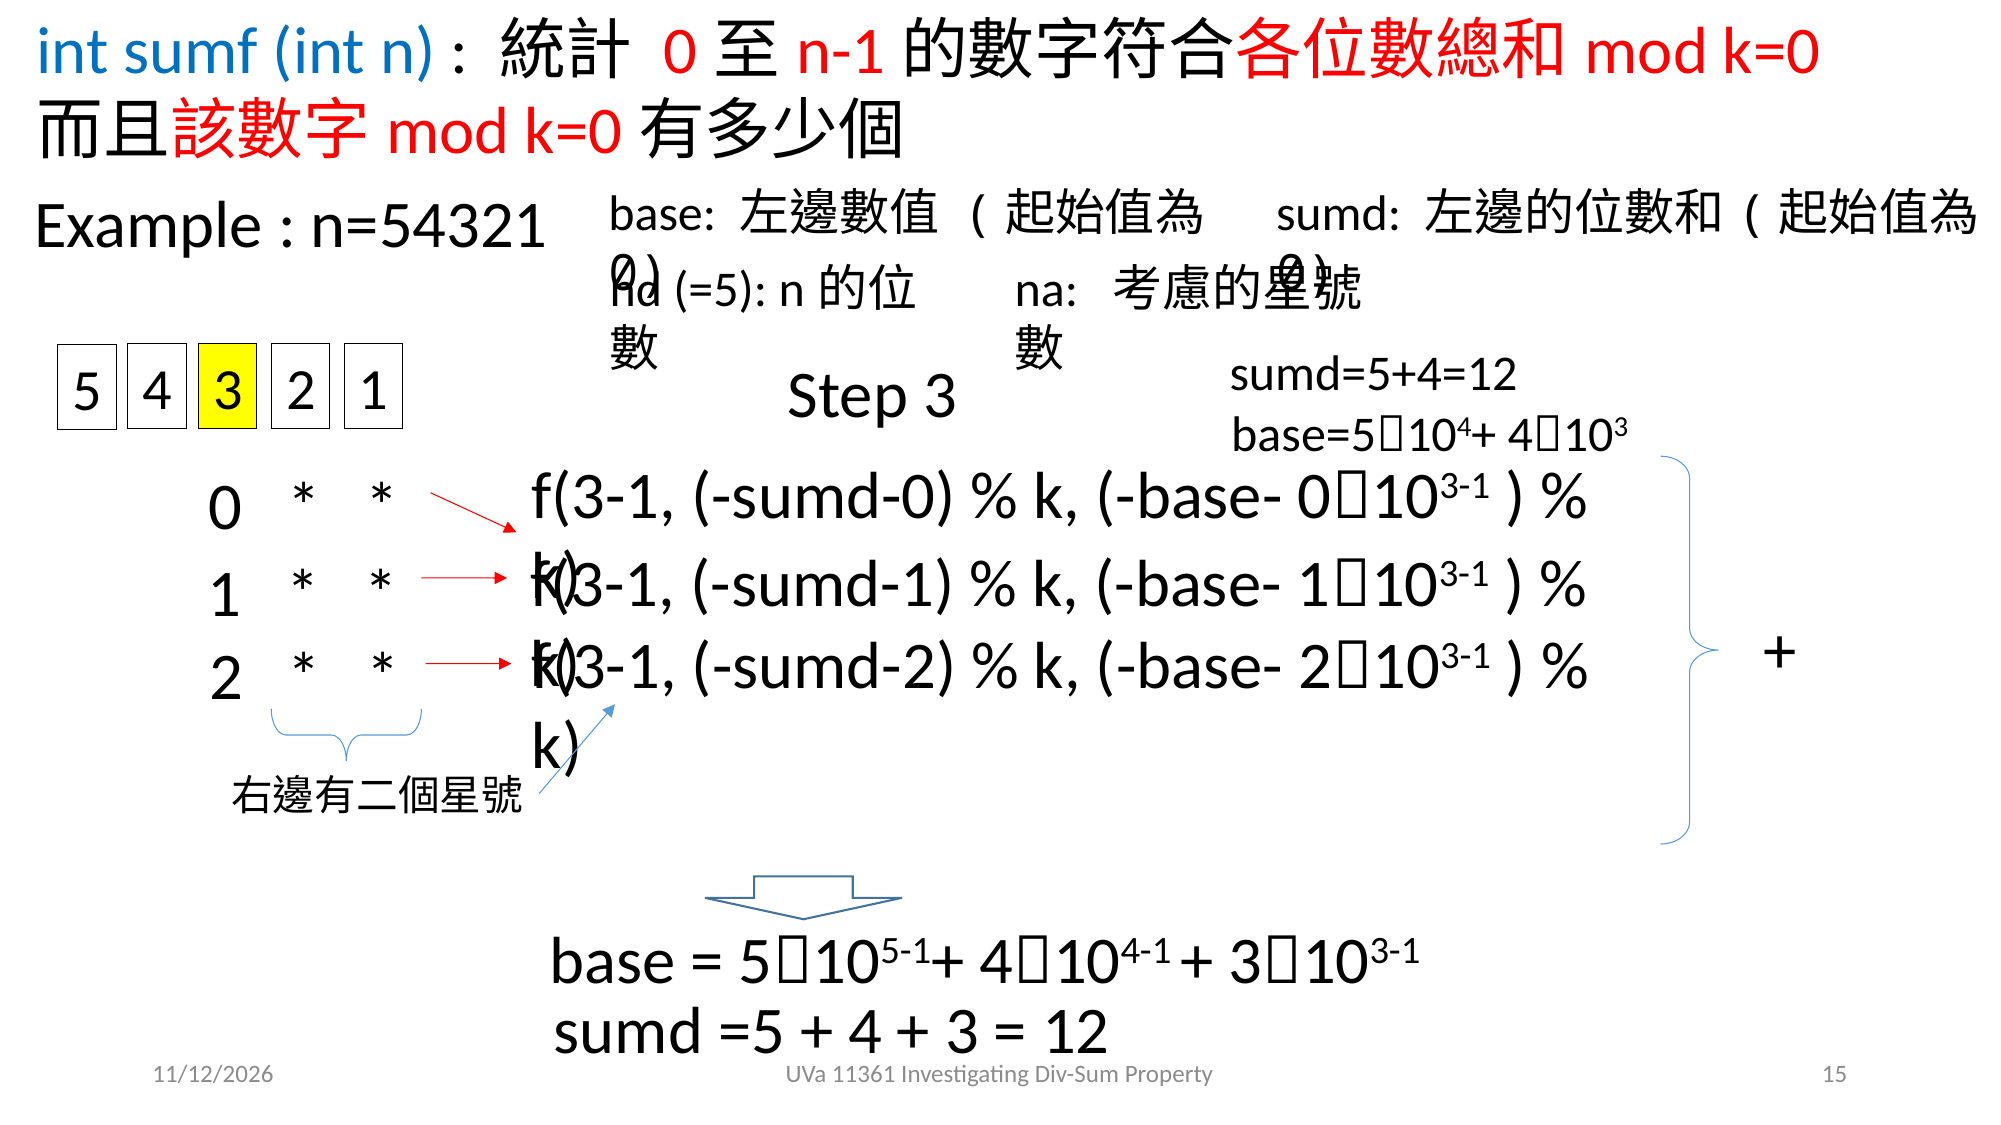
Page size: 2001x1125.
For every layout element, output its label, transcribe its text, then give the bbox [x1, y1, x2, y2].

text_box Step 3 [772, 343, 1000, 439]
text_box base = 5105-1+ 4104-1 + 3103-1 [534, 909, 1749, 1085]
text_box f(3-1, (-sumd-2) % k, (-base- 2103-1 ) % k) [517, 614, 1660, 790]
text_box [1660, 469, 1719, 845]
text_box 3 [198, 343, 257, 429]
text_box f(3-1, (-sumd-0) % k, (-base- 0103-1 ) % k) [516, 444, 1660, 532]
text_box [270, 708, 422, 762]
text_box nd (=5): n的位數 [594, 248, 971, 384]
text_box + [1748, 599, 1820, 695]
text_box 0 * * [47, 455, 459, 551]
text_box base=5104+ 4103 [1216, 394, 1948, 469]
text_box na: 考慮的星號數 [999, 248, 1421, 384]
text_box 1 [344, 343, 403, 429]
text_box 4 [127, 343, 187, 429]
slide_number 15 [1412, 1042, 1863, 1103]
text_box sumd=5+4=12 [1214, 333, 1645, 409]
text_box Example : n=54321 [19, 173, 615, 269]
text_box sumd =5 + 4 + 3 = 12 [539, 979, 1204, 1074]
text_box 右邊有二個星號 [216, 761, 540, 826]
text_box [539, 704, 615, 794]
text_box [704, 875, 903, 921]
text_box 1 * * [46, 542, 458, 638]
text_box int sumf (int n) : 統計 0至n-1的數字符合各位數總和mod k=0而且該數字mod k=0有多少個 [21, 0, 1910, 175]
text_box 5 [57, 344, 117, 430]
text_box base: 左邊數值 (起始值為0) [615, 173, 1230, 308]
text_box 2 [271, 343, 330, 429]
text_box 2 * * [47, 625, 460, 721]
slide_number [137, 1042, 588, 1103]
text_box f(3-1, (-sumd-1) % k, (-base- 1103-1 ) % k) [515, 532, 1660, 707]
text_box sumd: 左邊的位數和(起始值為0) [1261, 173, 2000, 308]
footer UVa 11361 Investigating Div-Sum Property [662, 1042, 1338, 1103]
